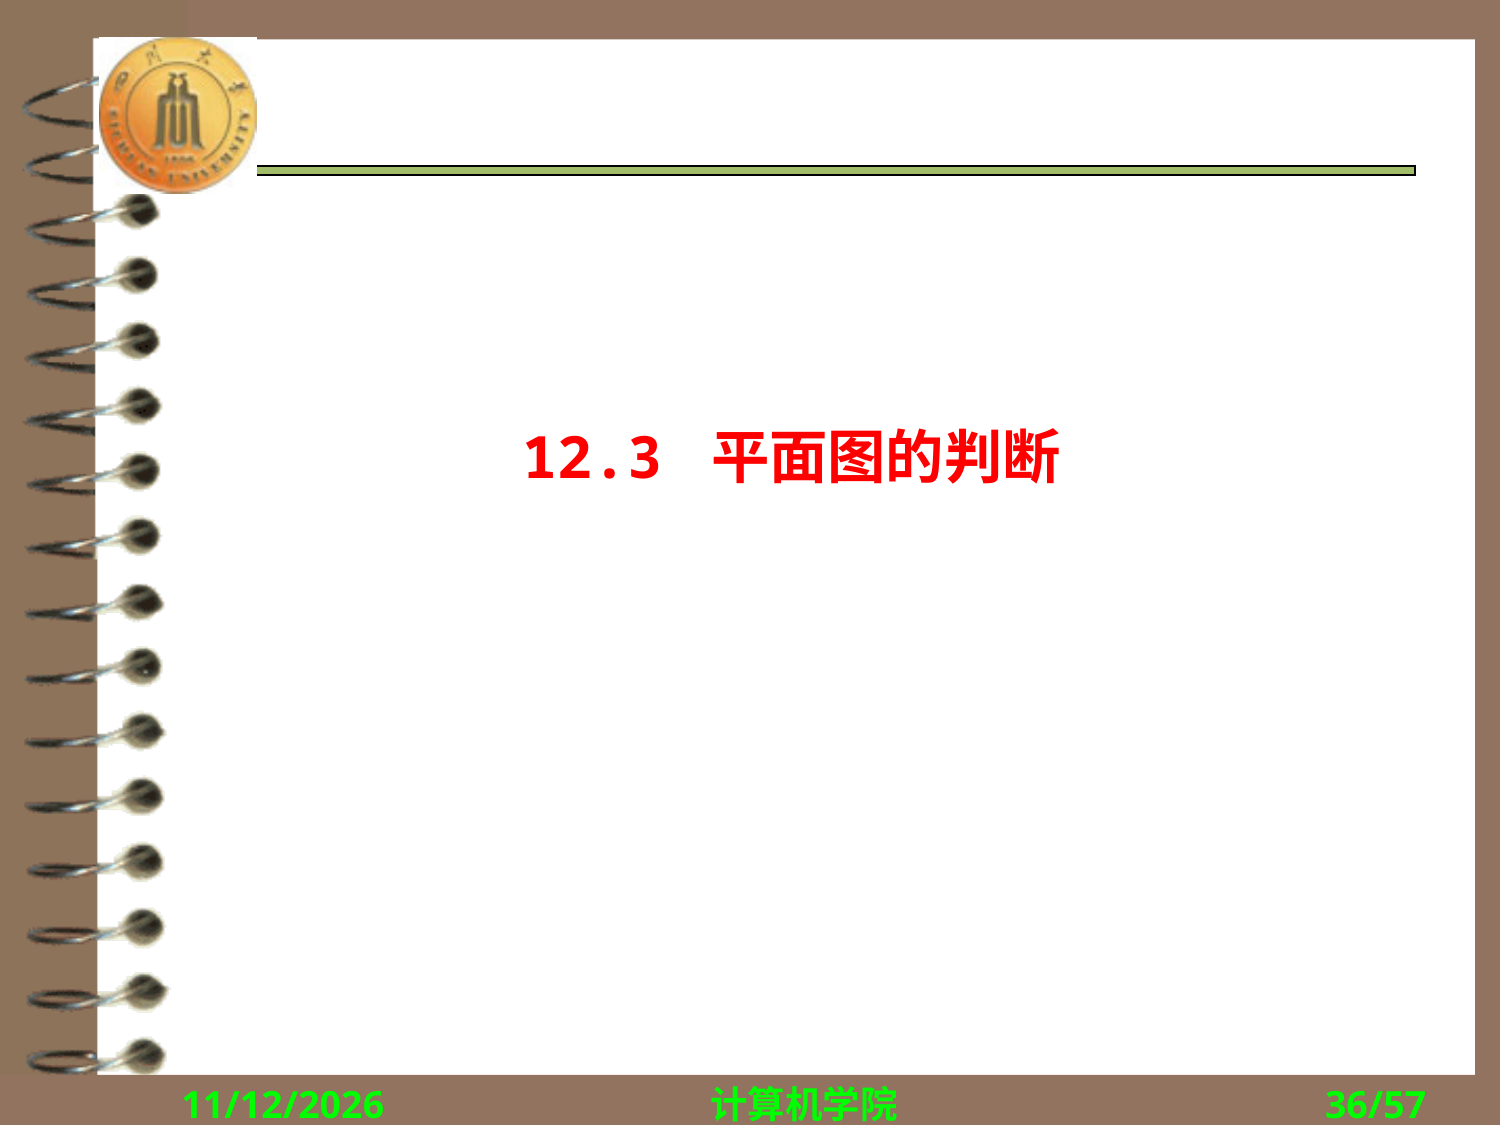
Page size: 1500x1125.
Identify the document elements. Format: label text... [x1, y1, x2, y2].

slide_number 36/57 [1128, 1073, 1442, 1100]
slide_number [166, 1073, 479, 1100]
text_box 12.3 平面图的判断 [312, 408, 1270, 498]
picture [0, 0, 257, 1075]
footer 计算机学院 [479, 1073, 1128, 1100]
